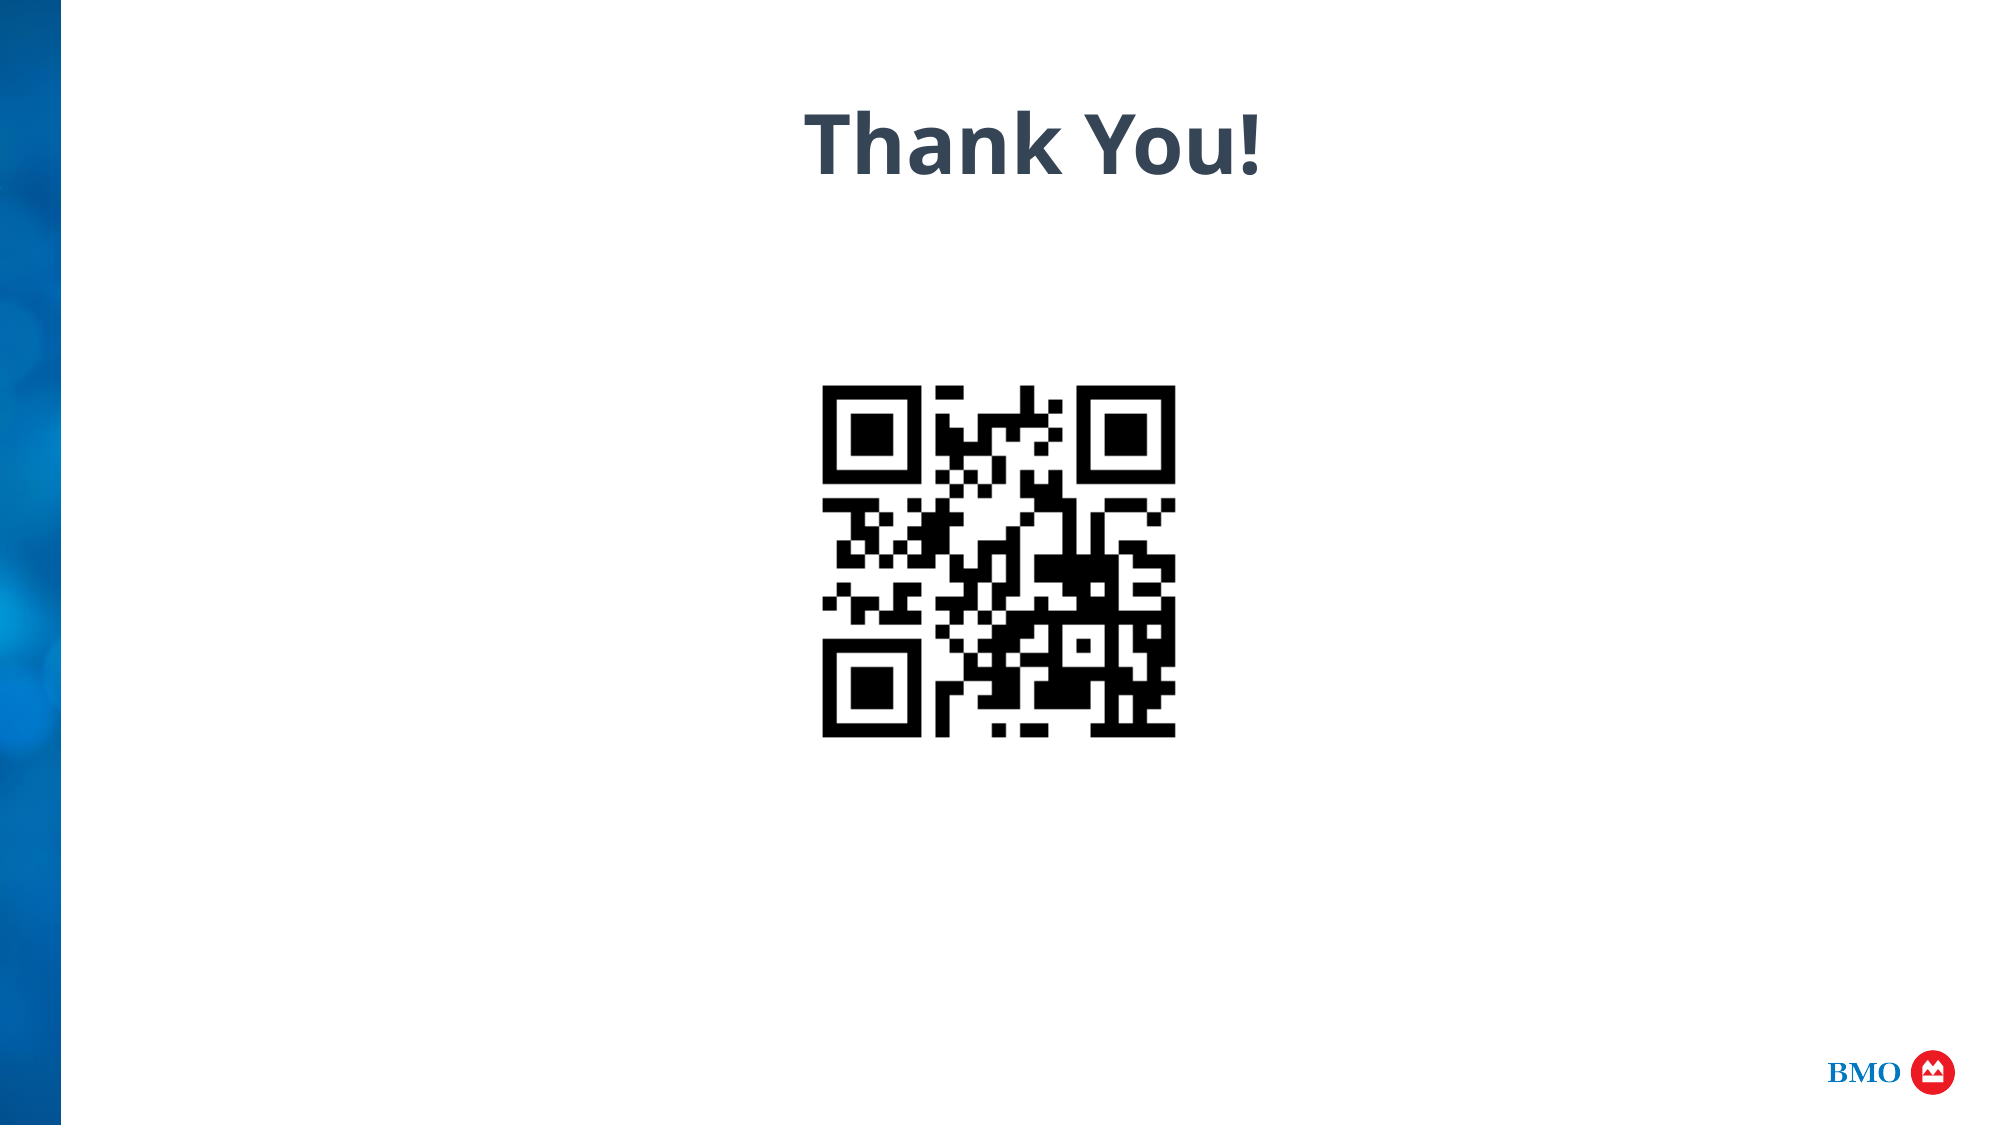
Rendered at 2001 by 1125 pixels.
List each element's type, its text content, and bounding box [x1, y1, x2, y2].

text_box Thank You! [513, 83, 1554, 199]
picture [0, 0, 61, 1125]
picture [765, 328, 1235, 797]
picture [1807, 1029, 1976, 1116]
